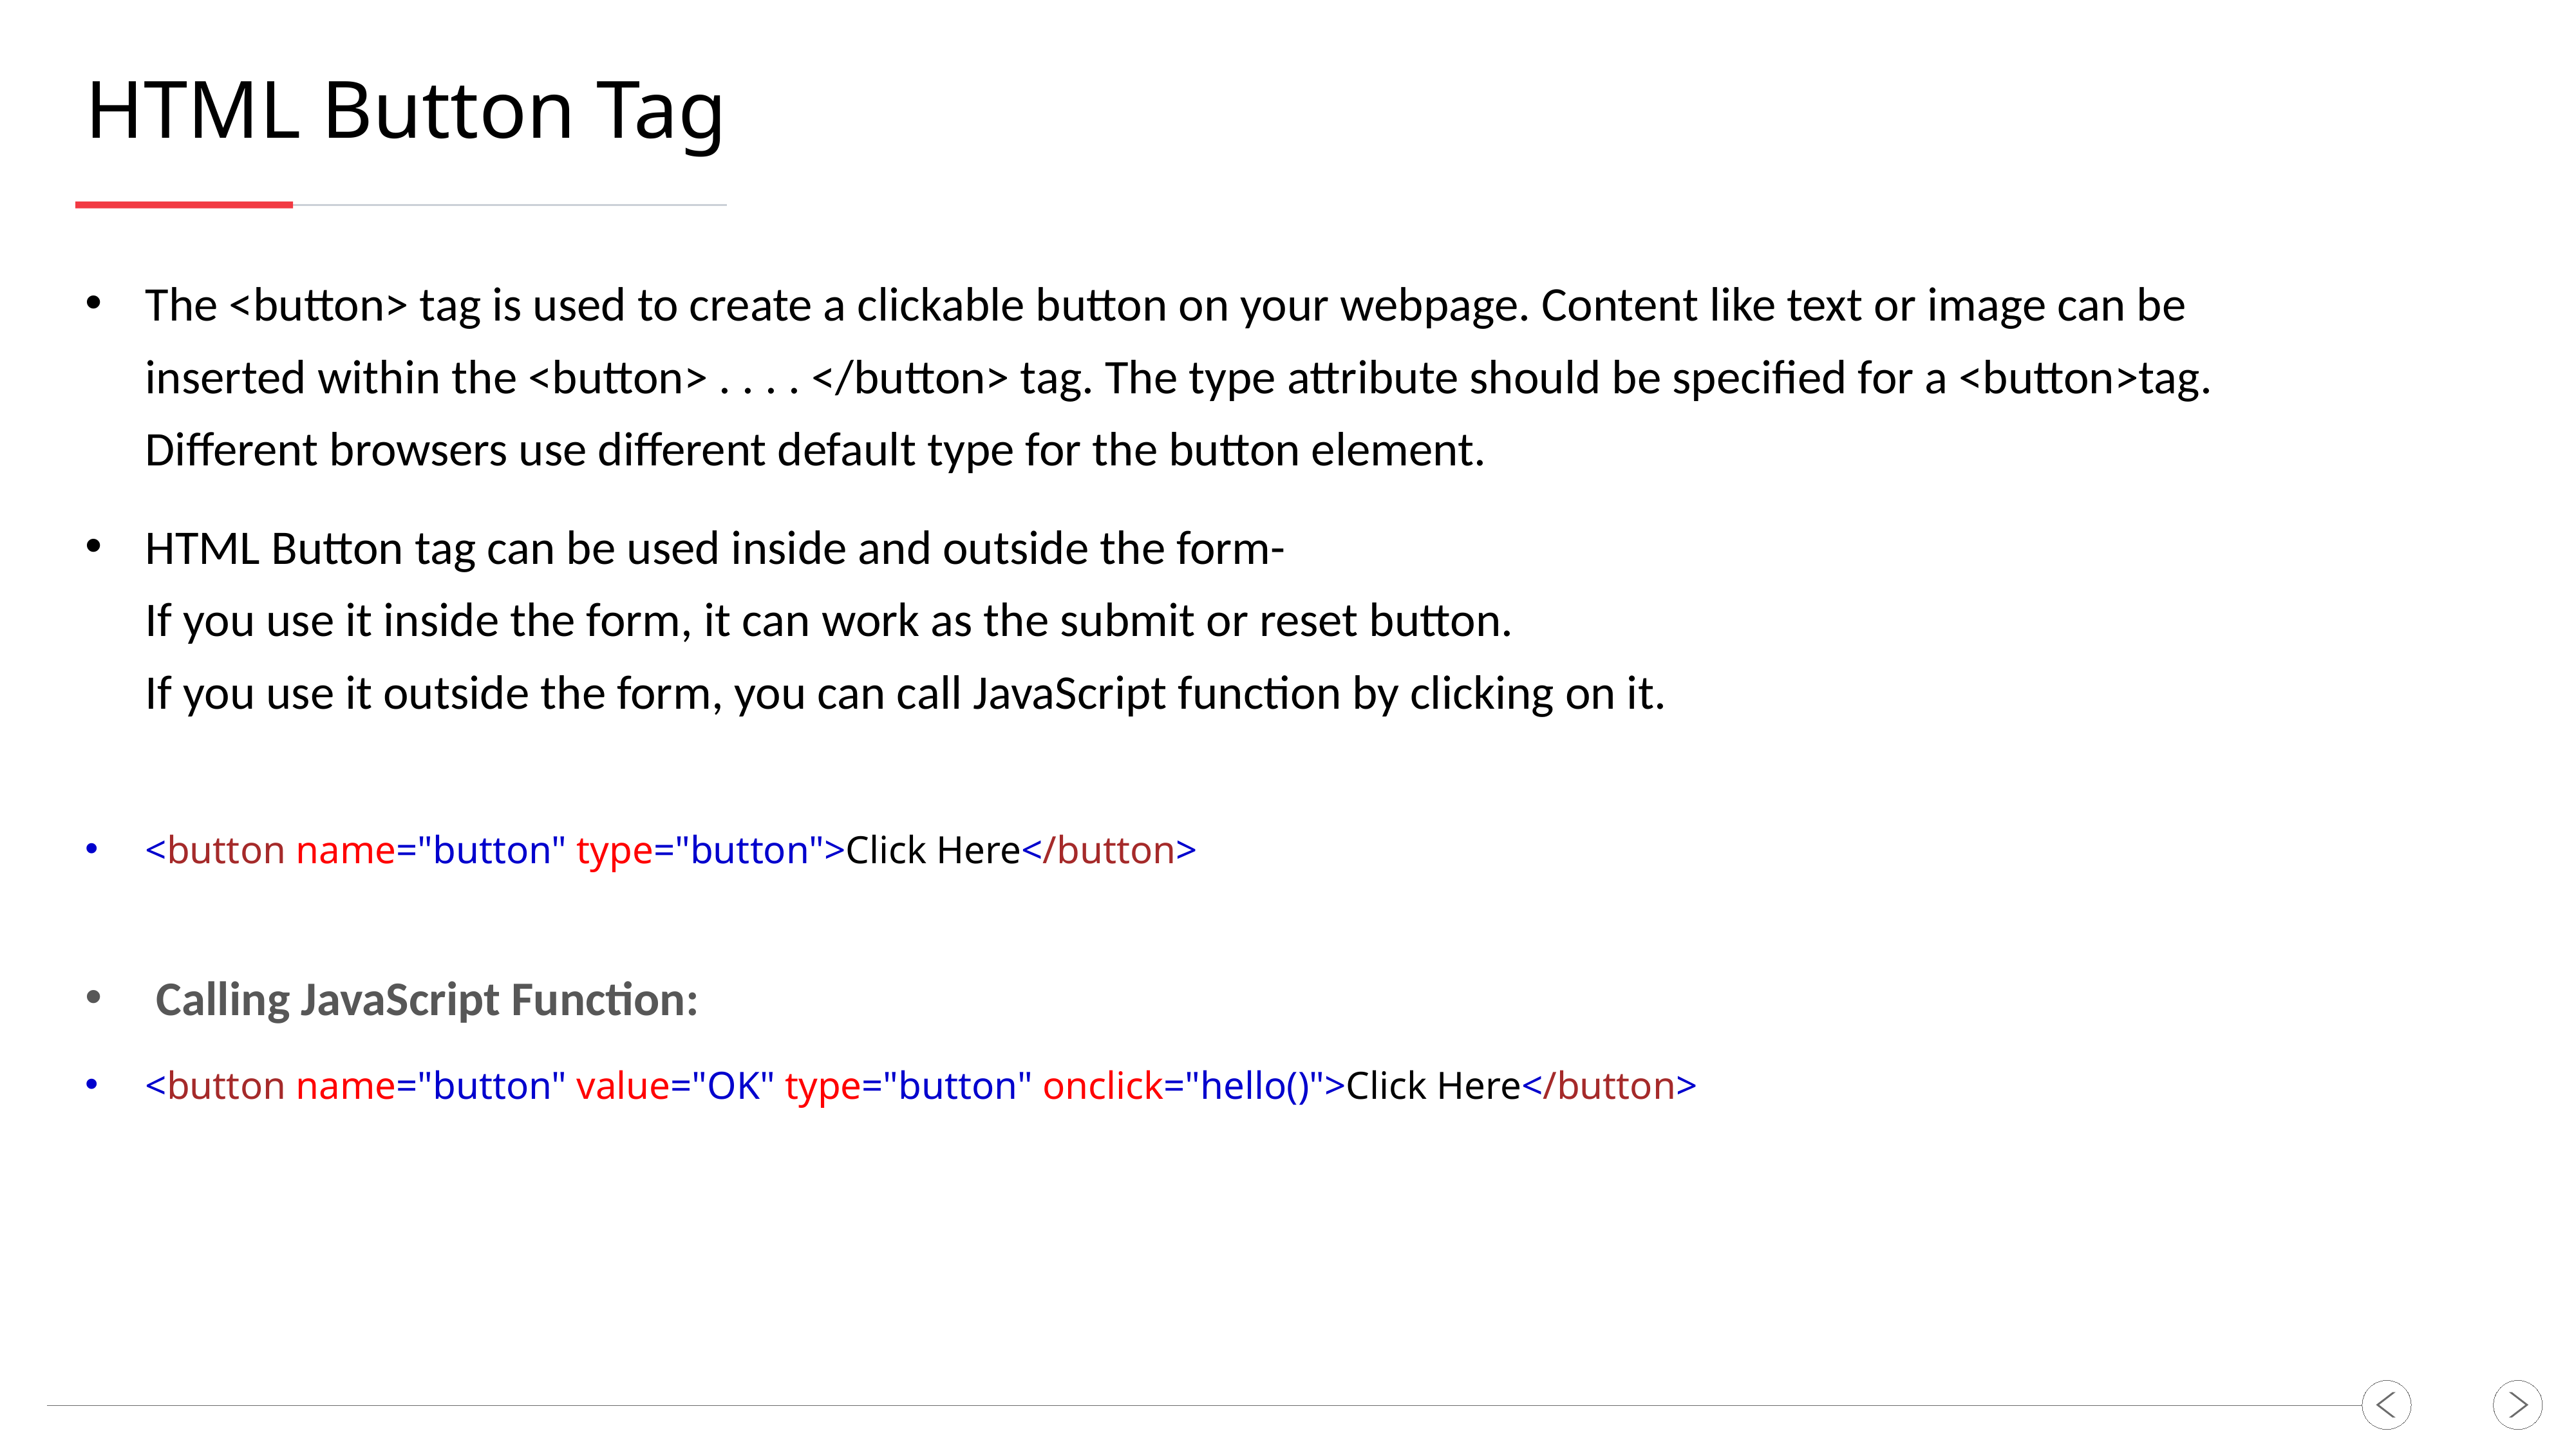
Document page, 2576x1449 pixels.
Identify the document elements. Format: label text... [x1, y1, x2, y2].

list The <button> tag is used to create a clickable button on your webpage. Content like text or image can be inserted within the <button> . . . . </button> tag. The type attribute should be specified for a <button>tag. Different browsers use different default type for the button element. HTML Button tag can be used inside and outside the form- If you use it inside the form, it can work as the submit or reset button. If you use it outside the form, you can call JavaScript function by clicking on it. <button name="button" type="button">Click Here</button> Calling JavaScript Function: <button name="button" value="OK" type="button" onclick="hello()">Click Here</button> [75, 253, 2329, 1304]
list HTML Button Tag [75, 56, 2496, 157]
